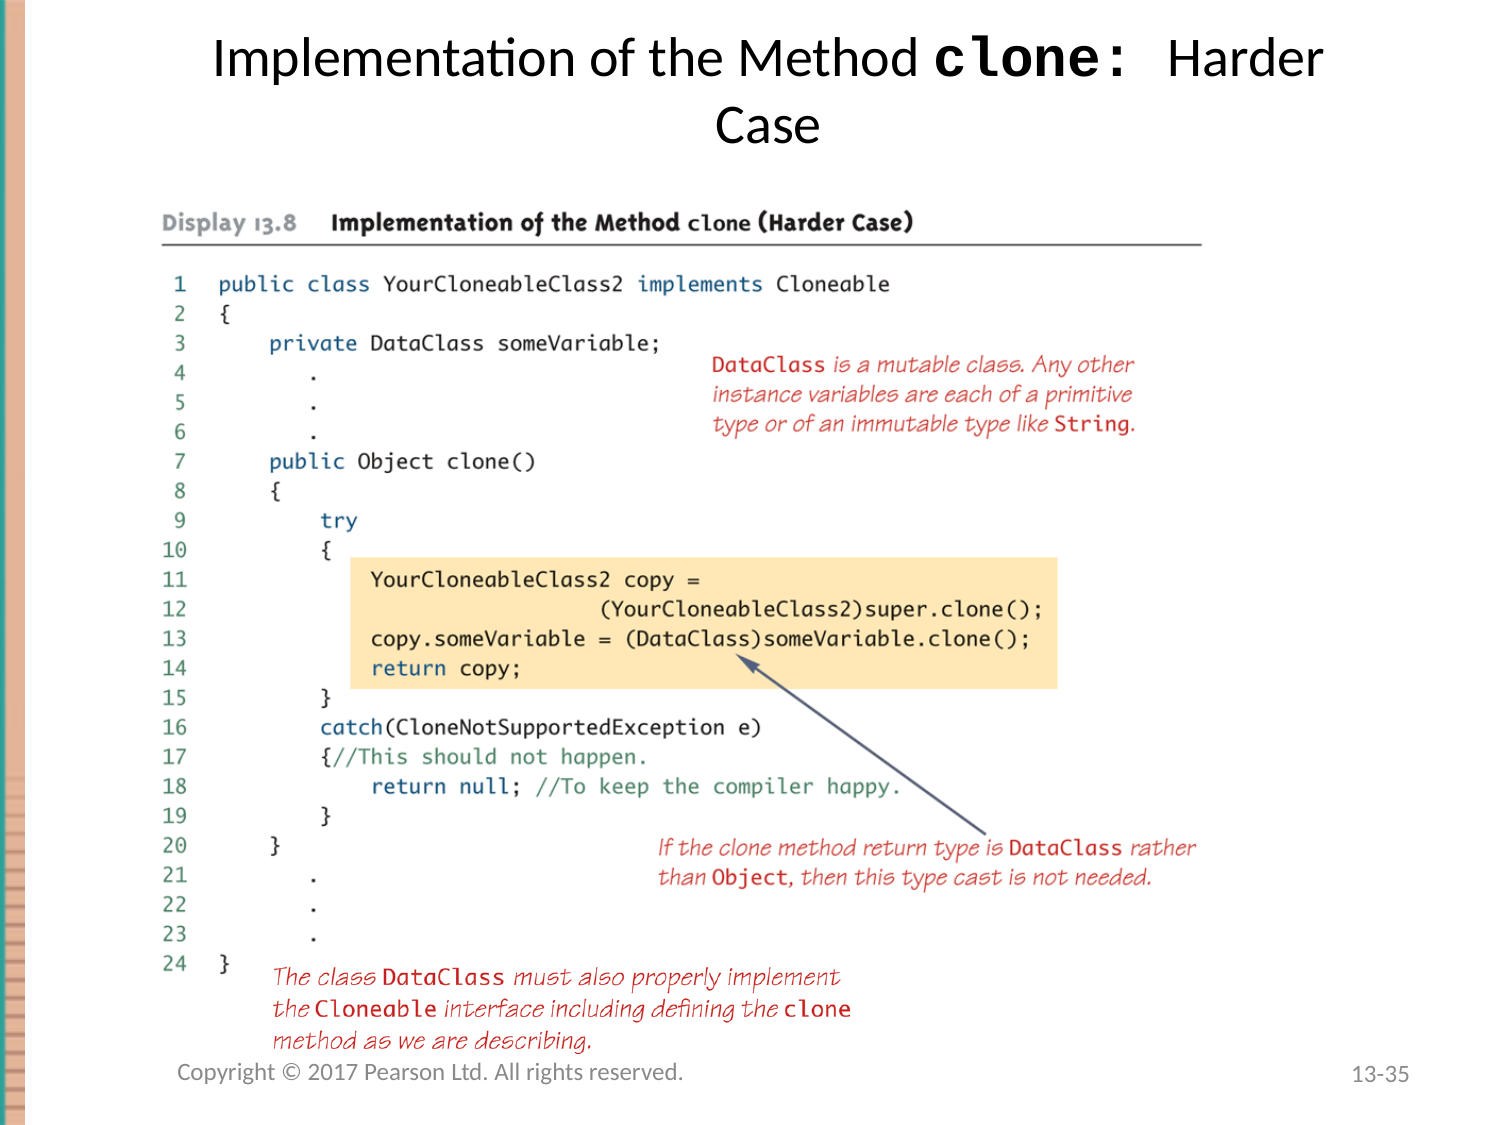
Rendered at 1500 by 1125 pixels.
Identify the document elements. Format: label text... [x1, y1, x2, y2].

footer Copyright © 2017 Pearson Ltd. All rights reserved. [75, 1040, 788, 1100]
slide_number 13-35 [1074, 1042, 1425, 1103]
picture [0, 0, 25, 1125]
picture [135, 187, 1228, 1054]
title Implementation of the Method clone: Harder Case [150, 12, 1388, 163]
